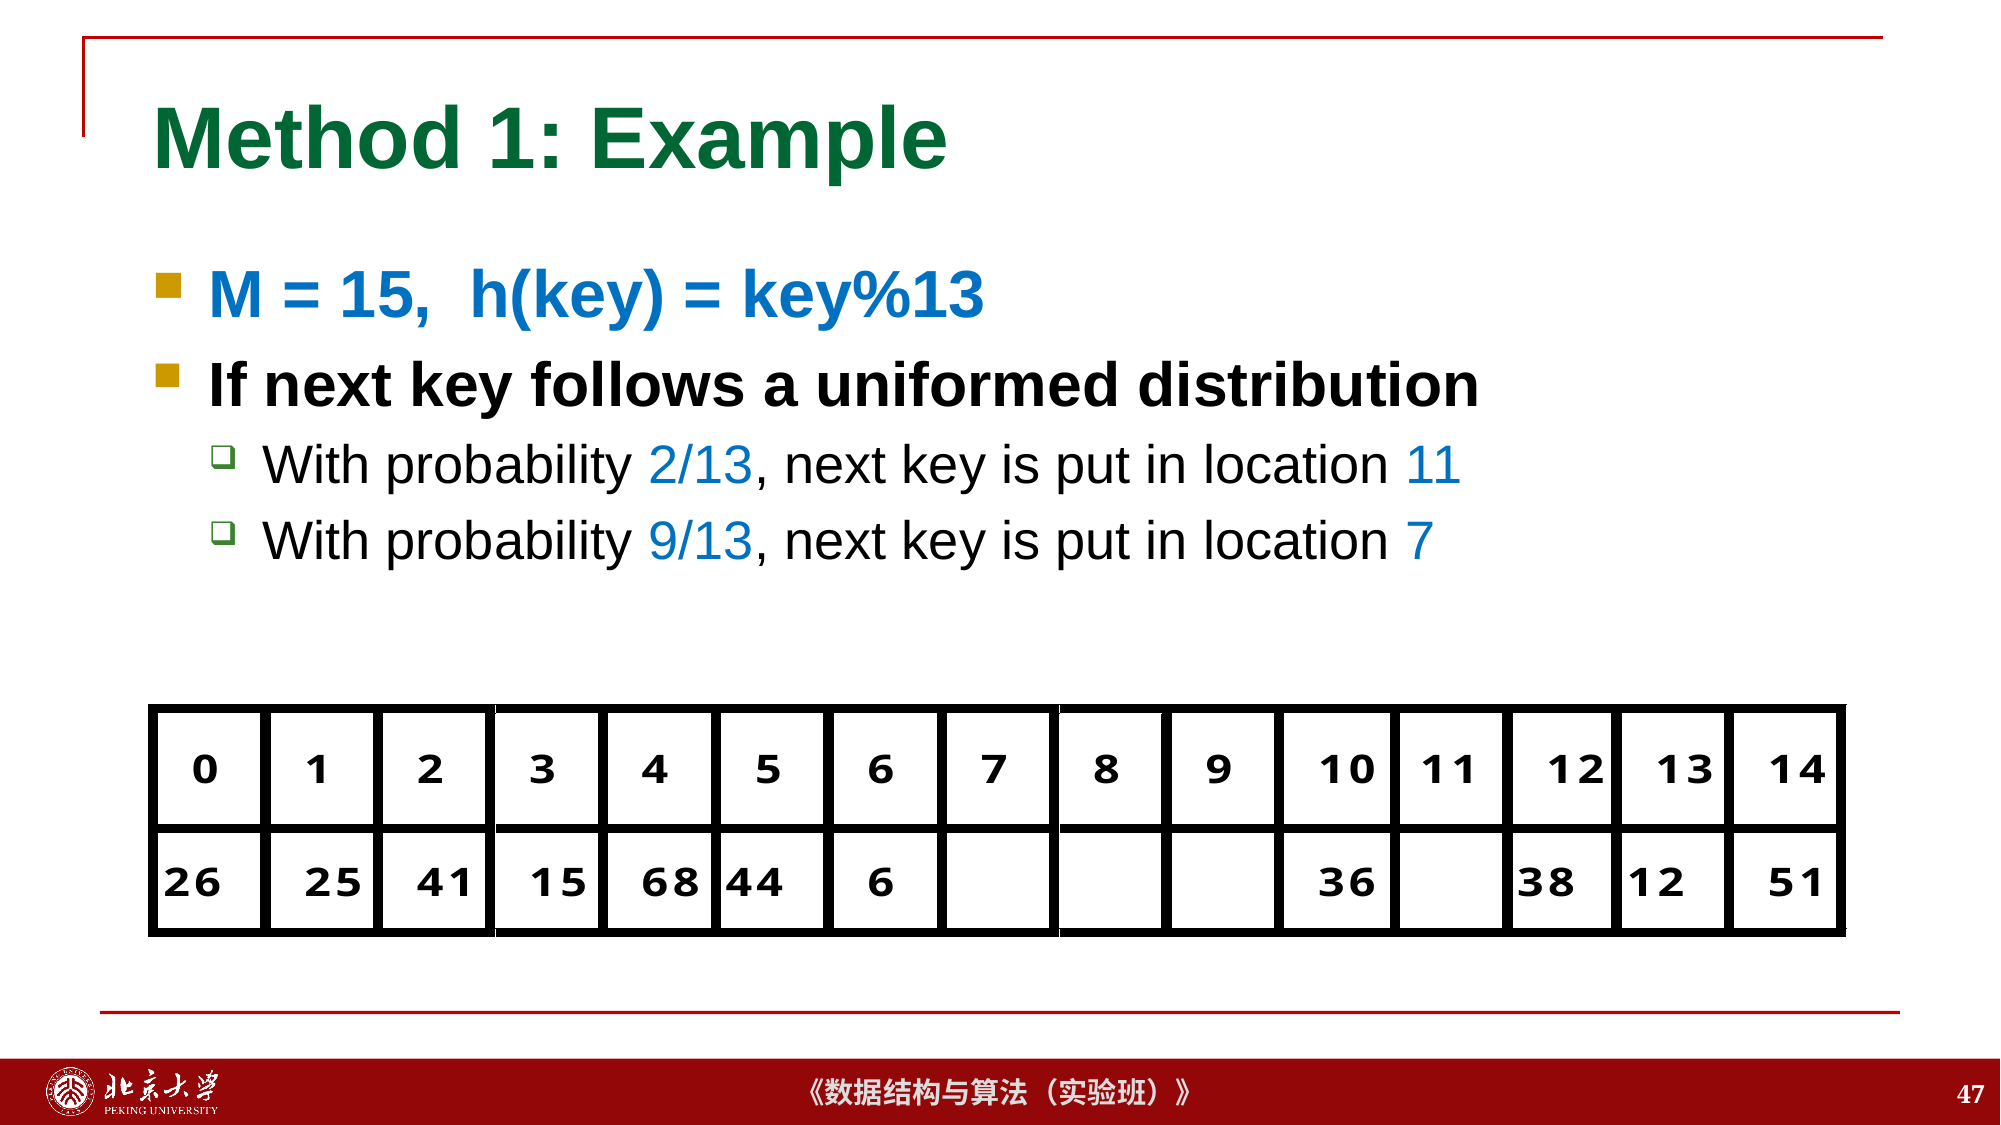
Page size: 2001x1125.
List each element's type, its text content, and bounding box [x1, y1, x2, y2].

title Method 1: Example [137, 59, 1863, 209]
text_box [7, 656, 1954, 941]
list M = 15, h(key) = key%13 If next key follows a uniformed distribution With probability 2/13, next key is put in location 11 With probability 9/13, next key is put in location 7 [137, 243, 1863, 654]
picture [46, 1067, 218, 1116]
list M = 15, h(key) = key%13 If next key follows a uniformed distribution With probability 2/13, next key is put in location 11 With probability 9/13, next key is put in location 7 [137, 952, 1863, 1017]
slide_number 47 [1550, 1065, 2000, 1125]
